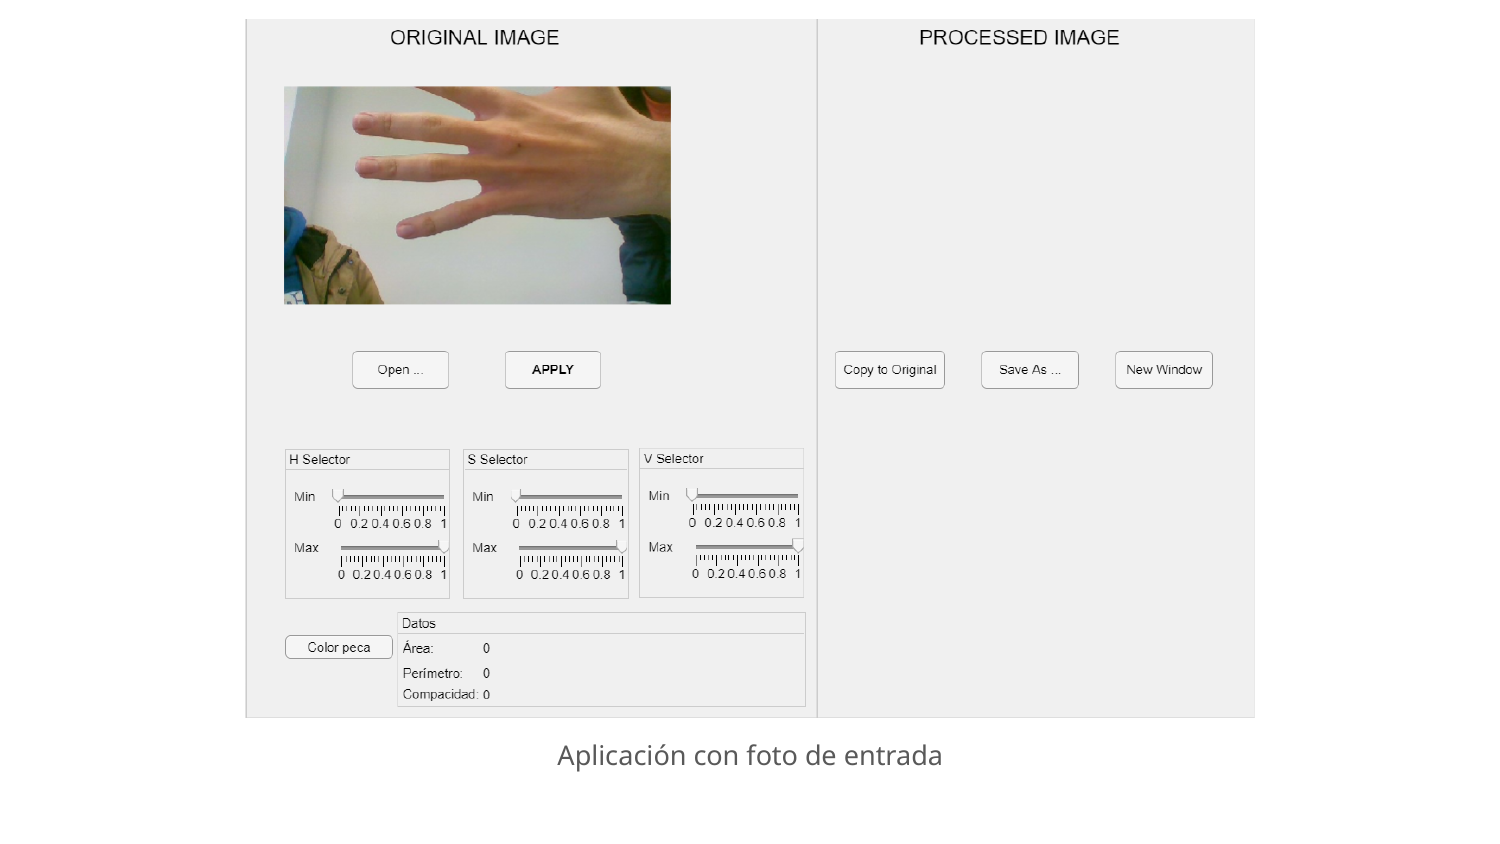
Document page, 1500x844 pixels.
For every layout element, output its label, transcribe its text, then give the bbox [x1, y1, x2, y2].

list Aplicación con foto de entrada [118, 717, 1382, 793]
picture [245, 19, 1255, 718]
